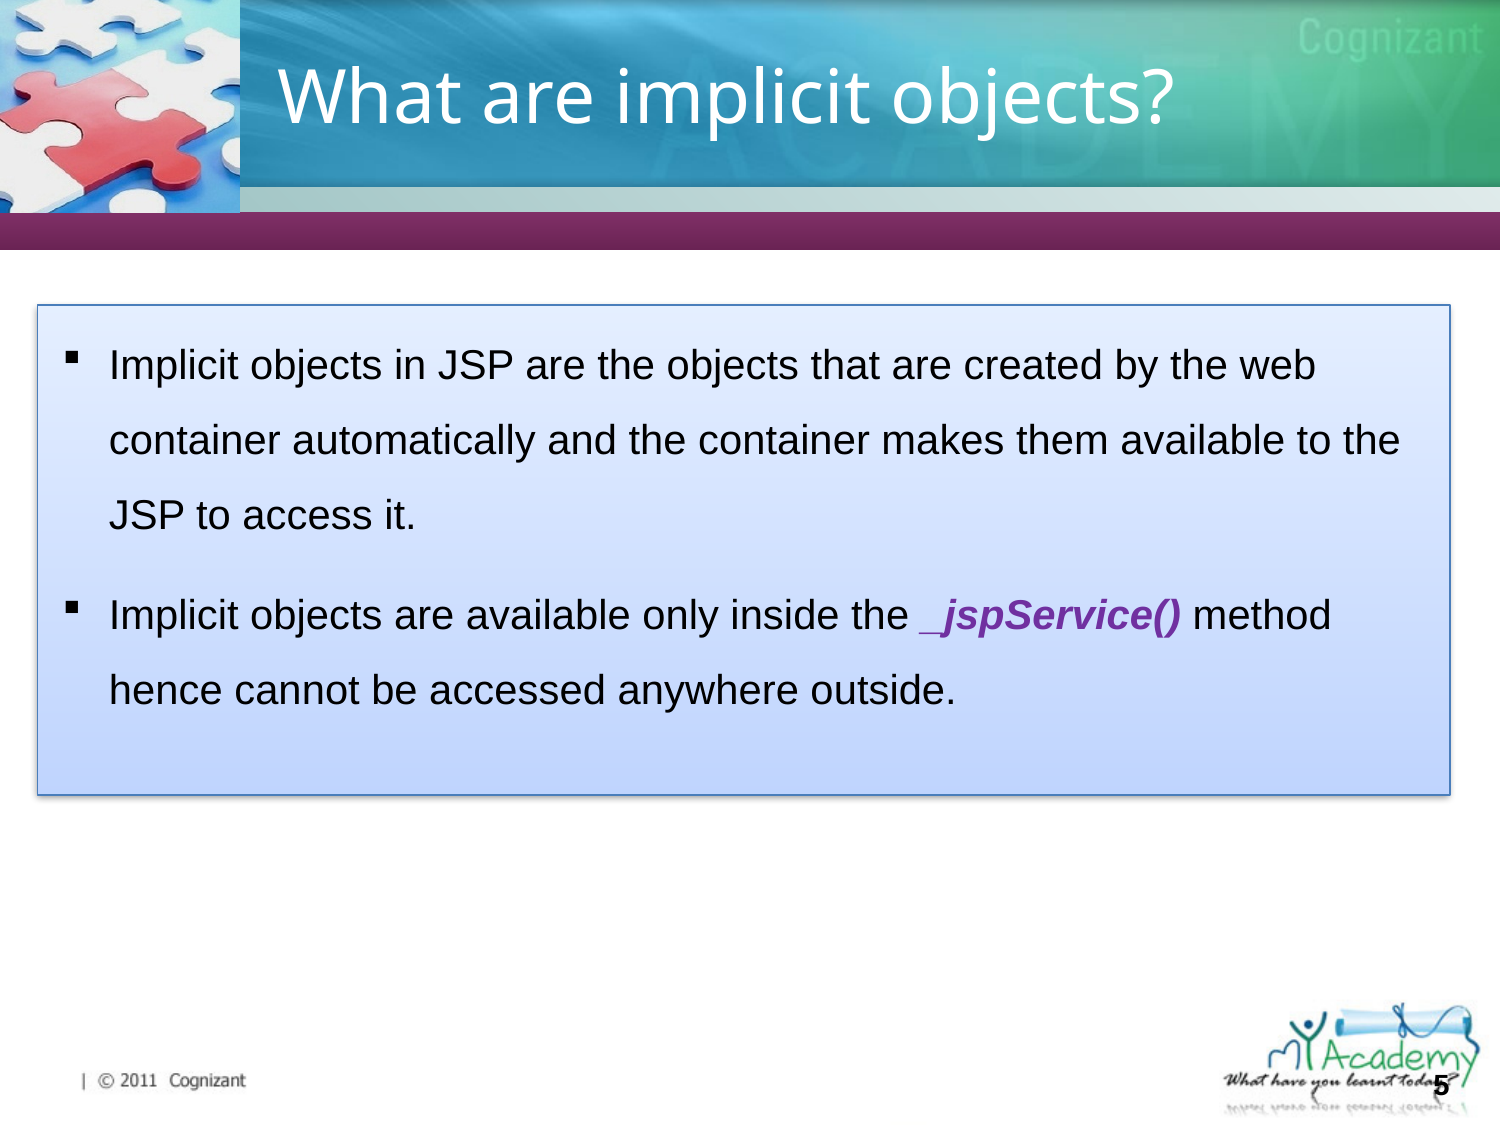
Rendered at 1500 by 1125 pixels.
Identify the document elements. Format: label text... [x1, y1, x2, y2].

slide_number 5 [1418, 1059, 1492, 1112]
text_box Implicit objects in JSP are the objects that are created by the web container automatically and the container makes them available to the JSP to access it. Implicit objects are available only inside the _jspService() method hence cannot be accessed anywhere outside. [37, 304, 1451, 796]
title What are implicit objects? [262, 0, 1500, 188]
picture [0, 0, 262, 213]
picture [0, 250, 1500, 1125]
